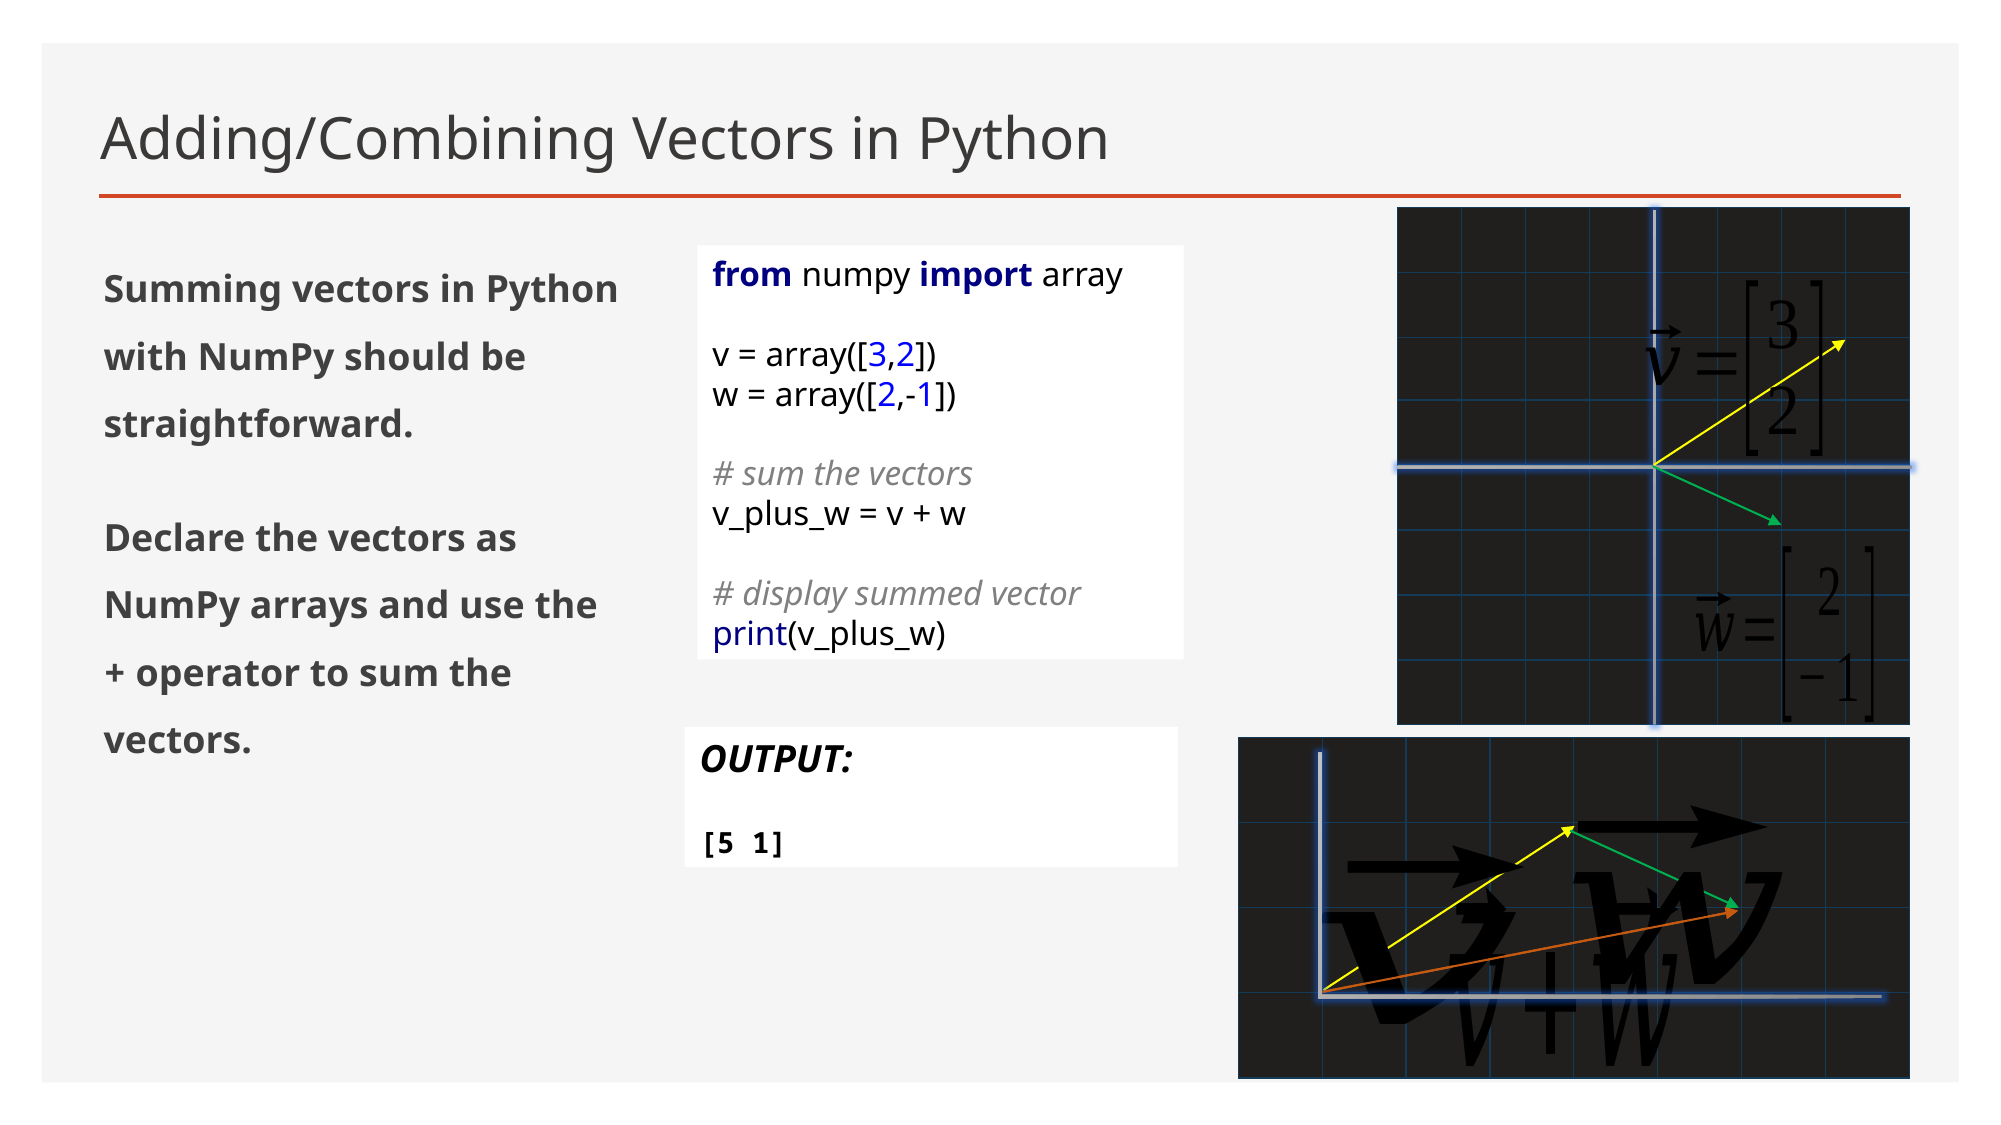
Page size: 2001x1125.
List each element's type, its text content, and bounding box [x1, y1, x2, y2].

text_box OUTPUT: [5 1] [684, 727, 1178, 867]
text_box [1397, 207, 1912, 727]
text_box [1238, 737, 1910, 1119]
title Adding/Combining Vectors in Python [85, 73, 1214, 179]
text_box from numpy import array v = array([3,2]) w = array([2,-1]) # sum the vectors v_plus_w = v + w # display summed vector print(v_plus_w) [697, 245, 1184, 660]
list Summing vectors in Python with NumPy should be straightforward. Declare the vectors as NumPy arrays and use the + operator to sum the vectors. [88, 235, 645, 1039]
